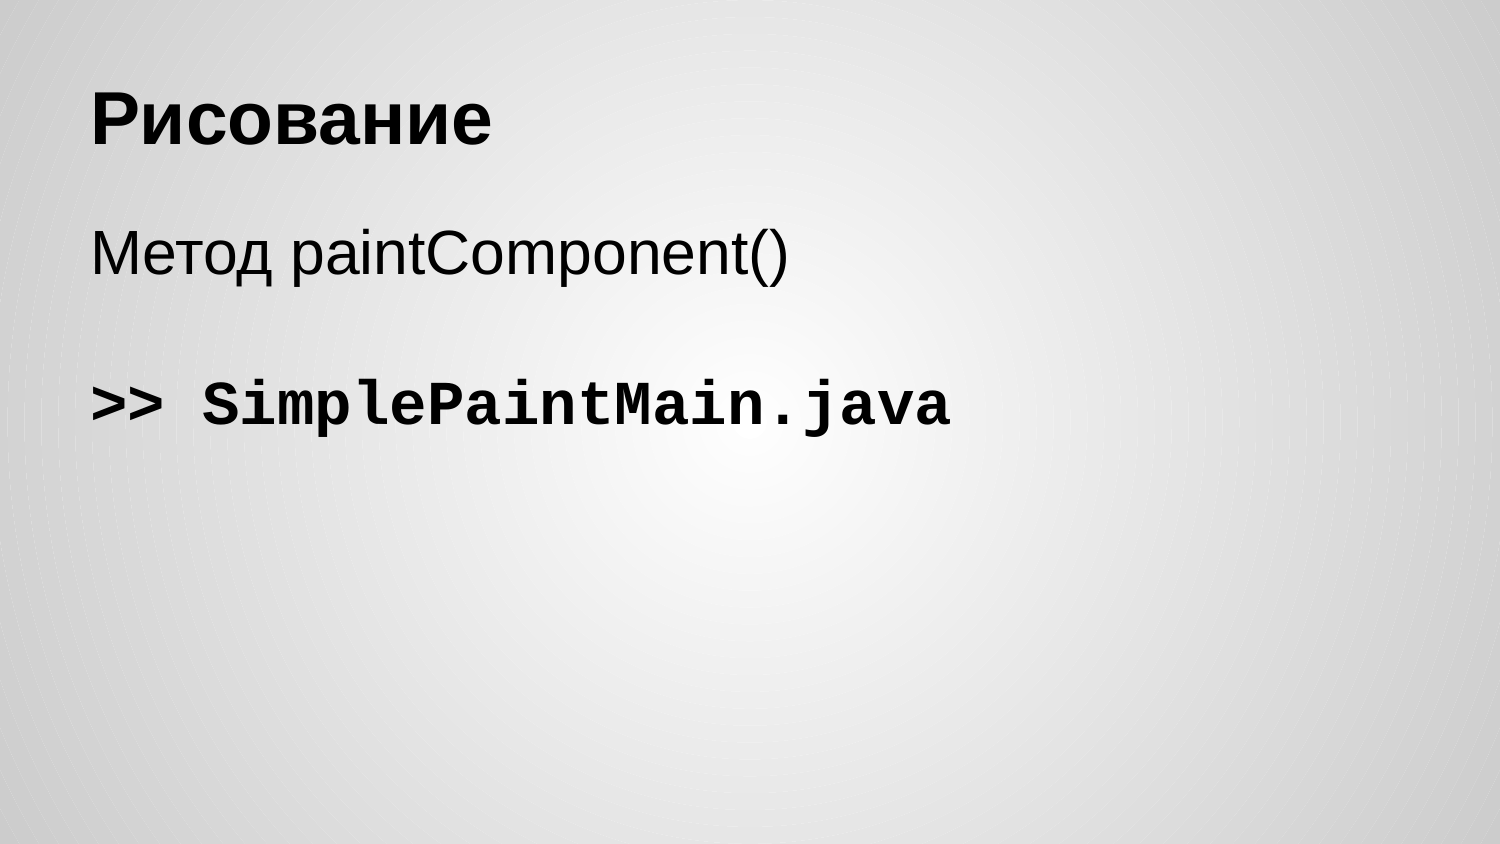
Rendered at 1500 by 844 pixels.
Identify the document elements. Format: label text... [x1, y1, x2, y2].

title Рисование [75, 33, 1425, 175]
list Метод paintComponent() >> SimplePaintMain.java [75, 196, 1425, 808]
